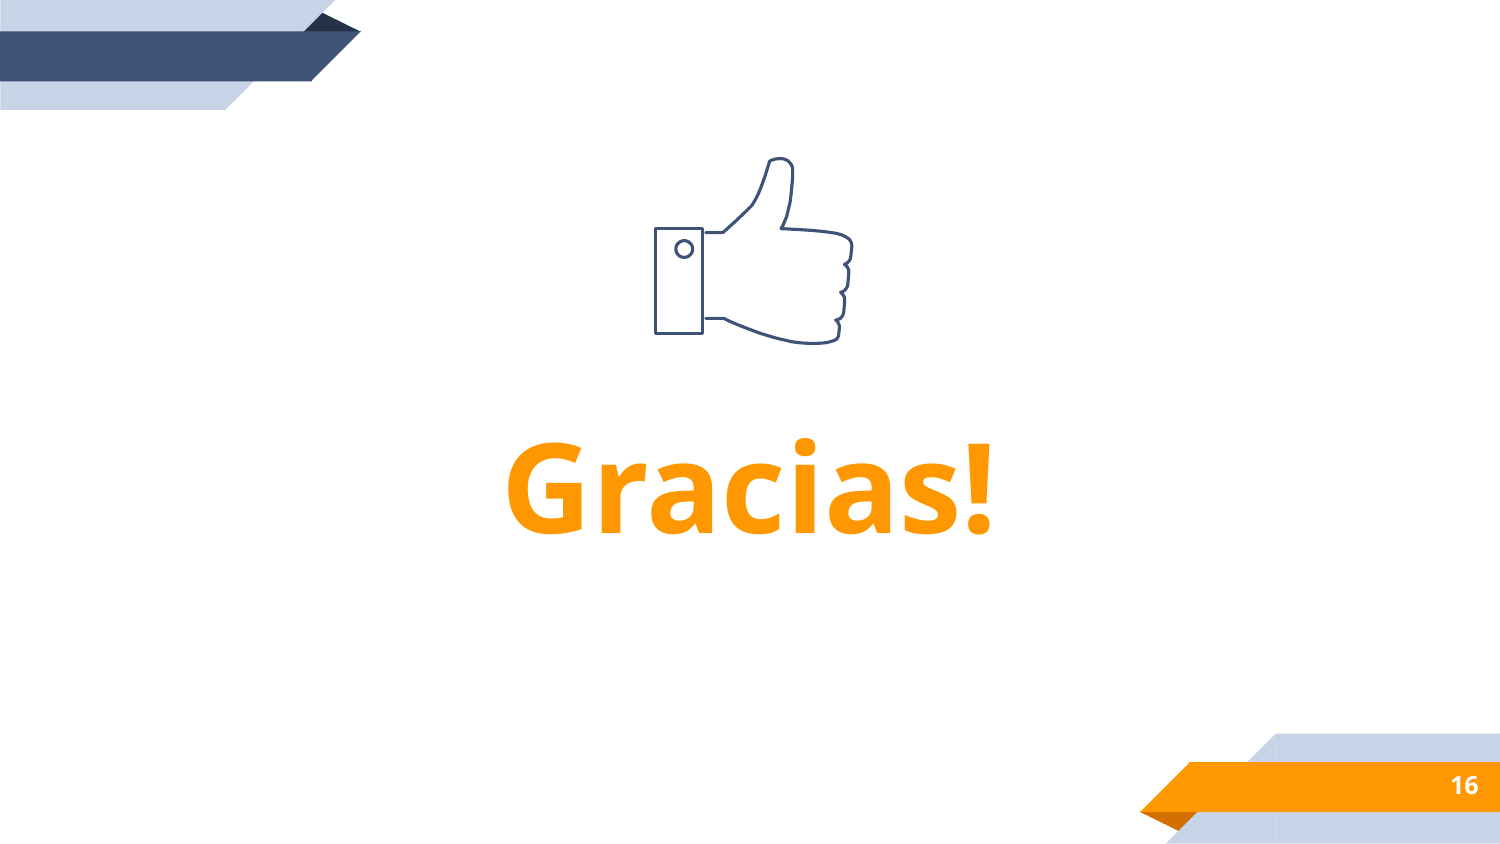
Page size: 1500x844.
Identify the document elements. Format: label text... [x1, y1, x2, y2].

slide_number ‹#› [1249, 760, 1494, 813]
title Gracias! [209, 387, 1291, 579]
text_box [655, 158, 853, 344]
